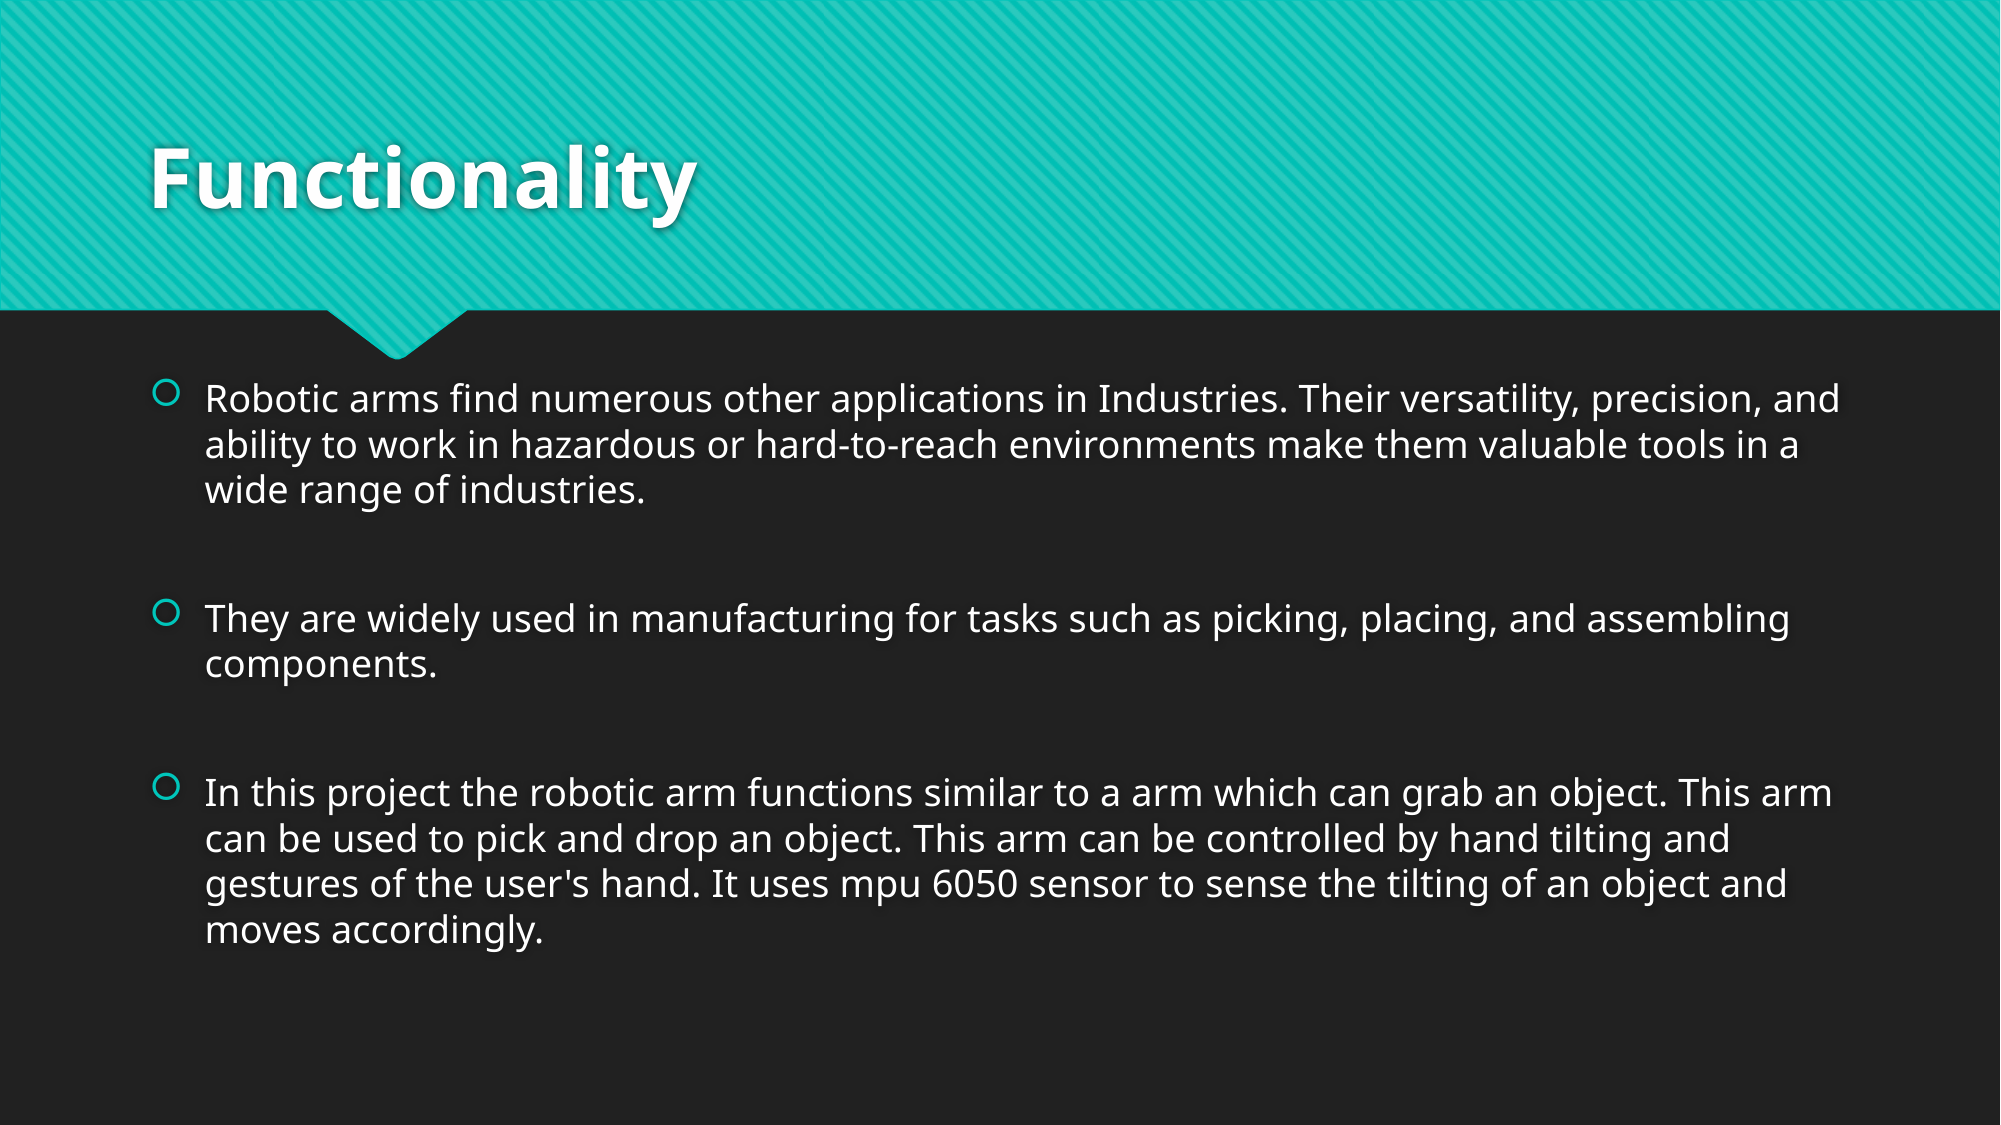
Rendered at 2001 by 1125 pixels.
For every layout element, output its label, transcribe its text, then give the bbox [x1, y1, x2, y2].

title Functionality [132, 73, 1868, 233]
list Robotic arms find numerous other applications in Industries. Their versatility, precision, and ability to work in hazardous or hard-to-reach environments make them valuable tools in a wide range of industries. They are widely used in manufacturing for tasks such as picking, placing, and assembling components. In this project the robotic arm functions similar to a arm which can grab an object. This arm can be used to pick and drop an object. This arm can be controlled by hand tilting and gestures of the user's hand. It uses mpu 6050 sensor to sense the tilting of an object and moves accordingly. [134, 364, 1866, 962]
